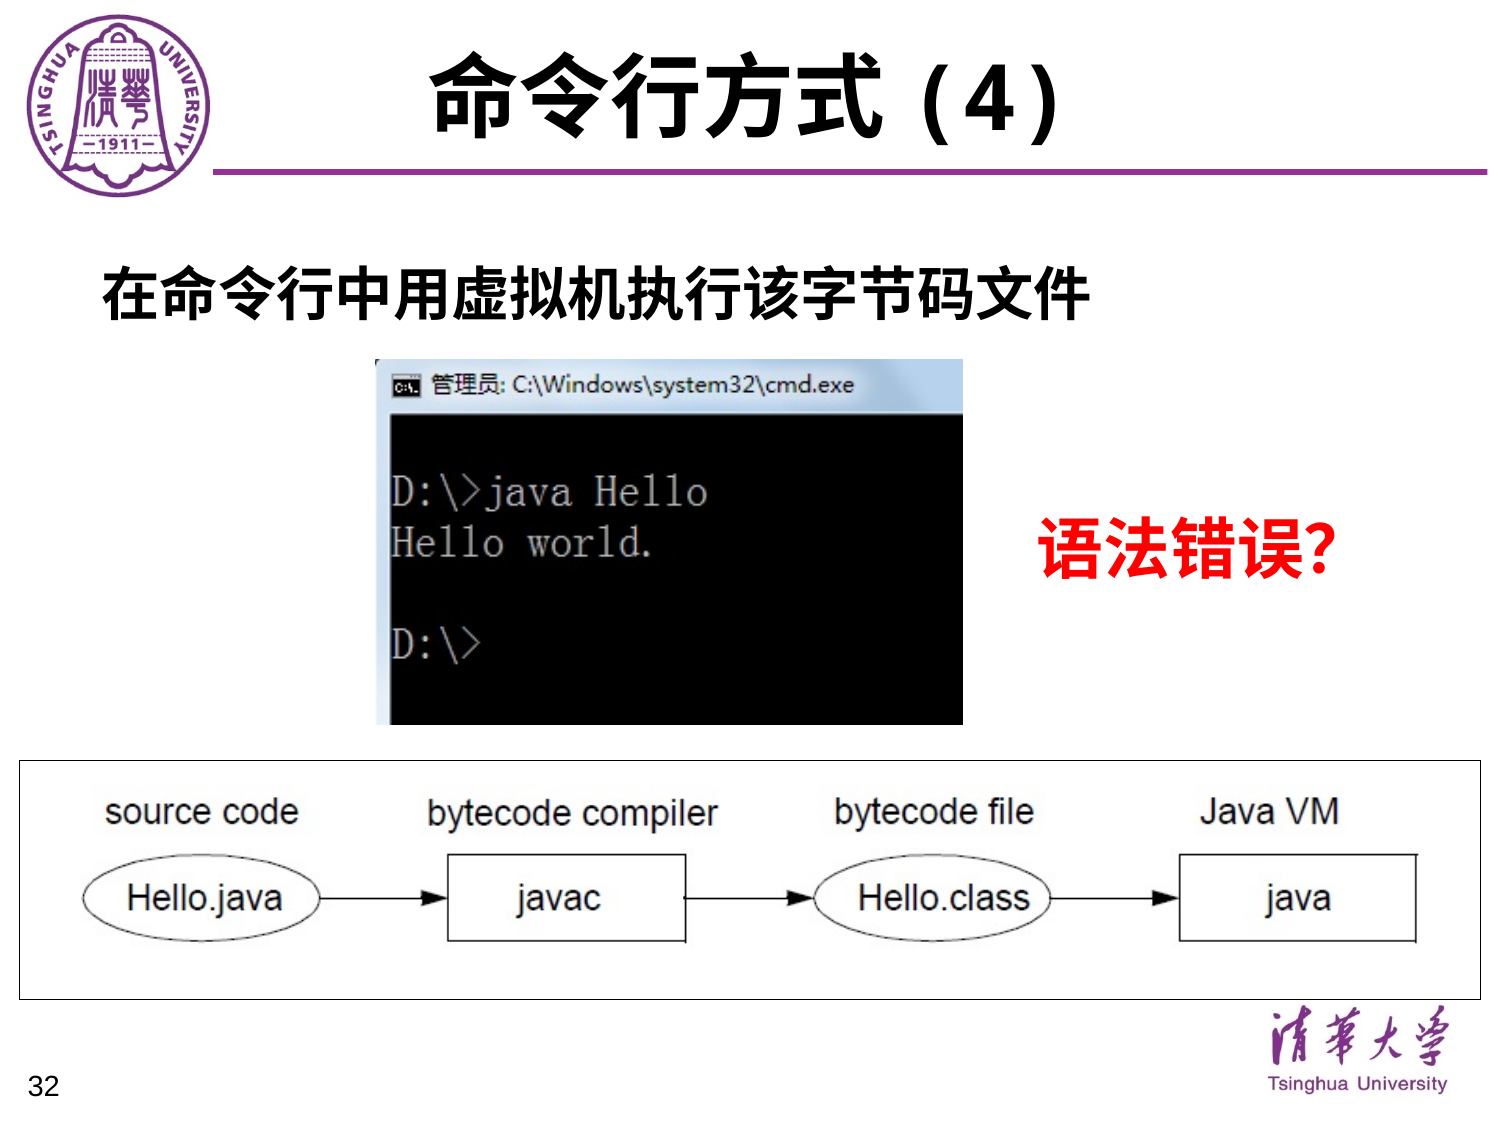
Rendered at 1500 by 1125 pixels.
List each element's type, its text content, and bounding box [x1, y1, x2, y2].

picture [19, 760, 1481, 1101]
picture [24, 151, 213, 200]
title 命令行方式(4) [24, 37, 1476, 151]
text_box 语法错误？ [1022, 499, 1386, 595]
picture [24, 12, 213, 37]
footer 32 [12, 1059, 176, 1125]
text_box 在命令行中用虚拟机执行该字节码文件 [87, 249, 1388, 335]
picture [374, 359, 963, 726]
